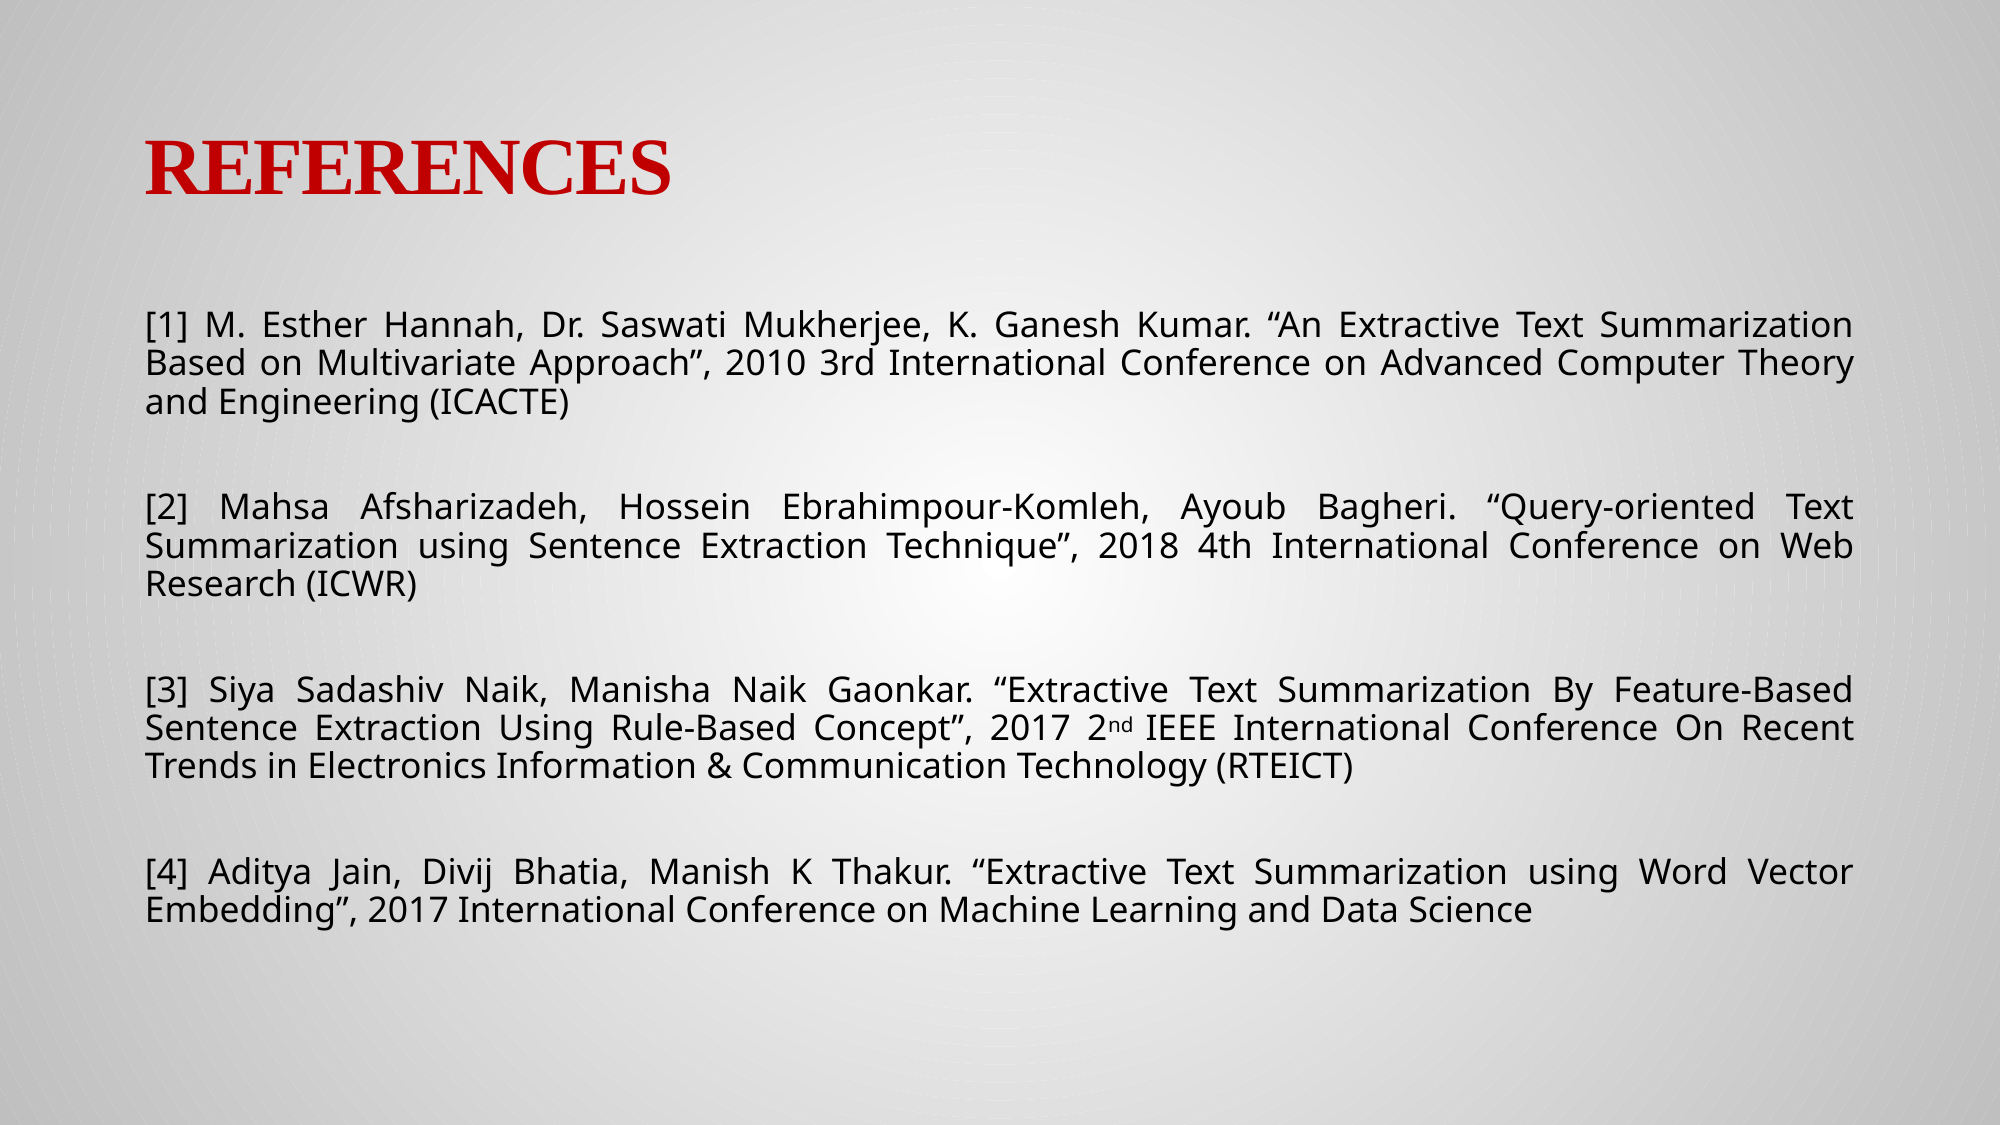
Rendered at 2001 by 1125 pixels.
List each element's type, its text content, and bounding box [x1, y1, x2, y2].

list [1] M. Esther Hannah, Dr. Saswati Mukherjee, K. Ganesh Kumar. “An Extractive Text Summarization Based on Multivariate Approach”, 2010 3rd International Conference on Advanced Computer Theory and Engineering (ICACTE) [2] Mahsa Afsharizadeh, Hossein Ebrahimpour-Komleh, Ayoub Bagheri. “Query-oriented Text Summarization using Sentence Extraction Technique”, 2018 4th International Conference on Web Research (ICWR) [3] Siya Sadashiv Naik, Manisha Naik Gaonkar. “Extractive Text Summarization By Feature-Based Sentence Extraction Using Rule-Based Concept”, 2017 2nd IEEE International Conference On Recent Trends in Electronics Information & Communication Technology (RTEICT) [4] Aditya Jain, Divij Bhatia, Manish K Thakur. “Extractive Text Summarization using Word Vector Embedding”, 2017 International Conference on Machine Learning and Data Science [136, 298, 1863, 1014]
title References [136, 59, 1863, 278]
